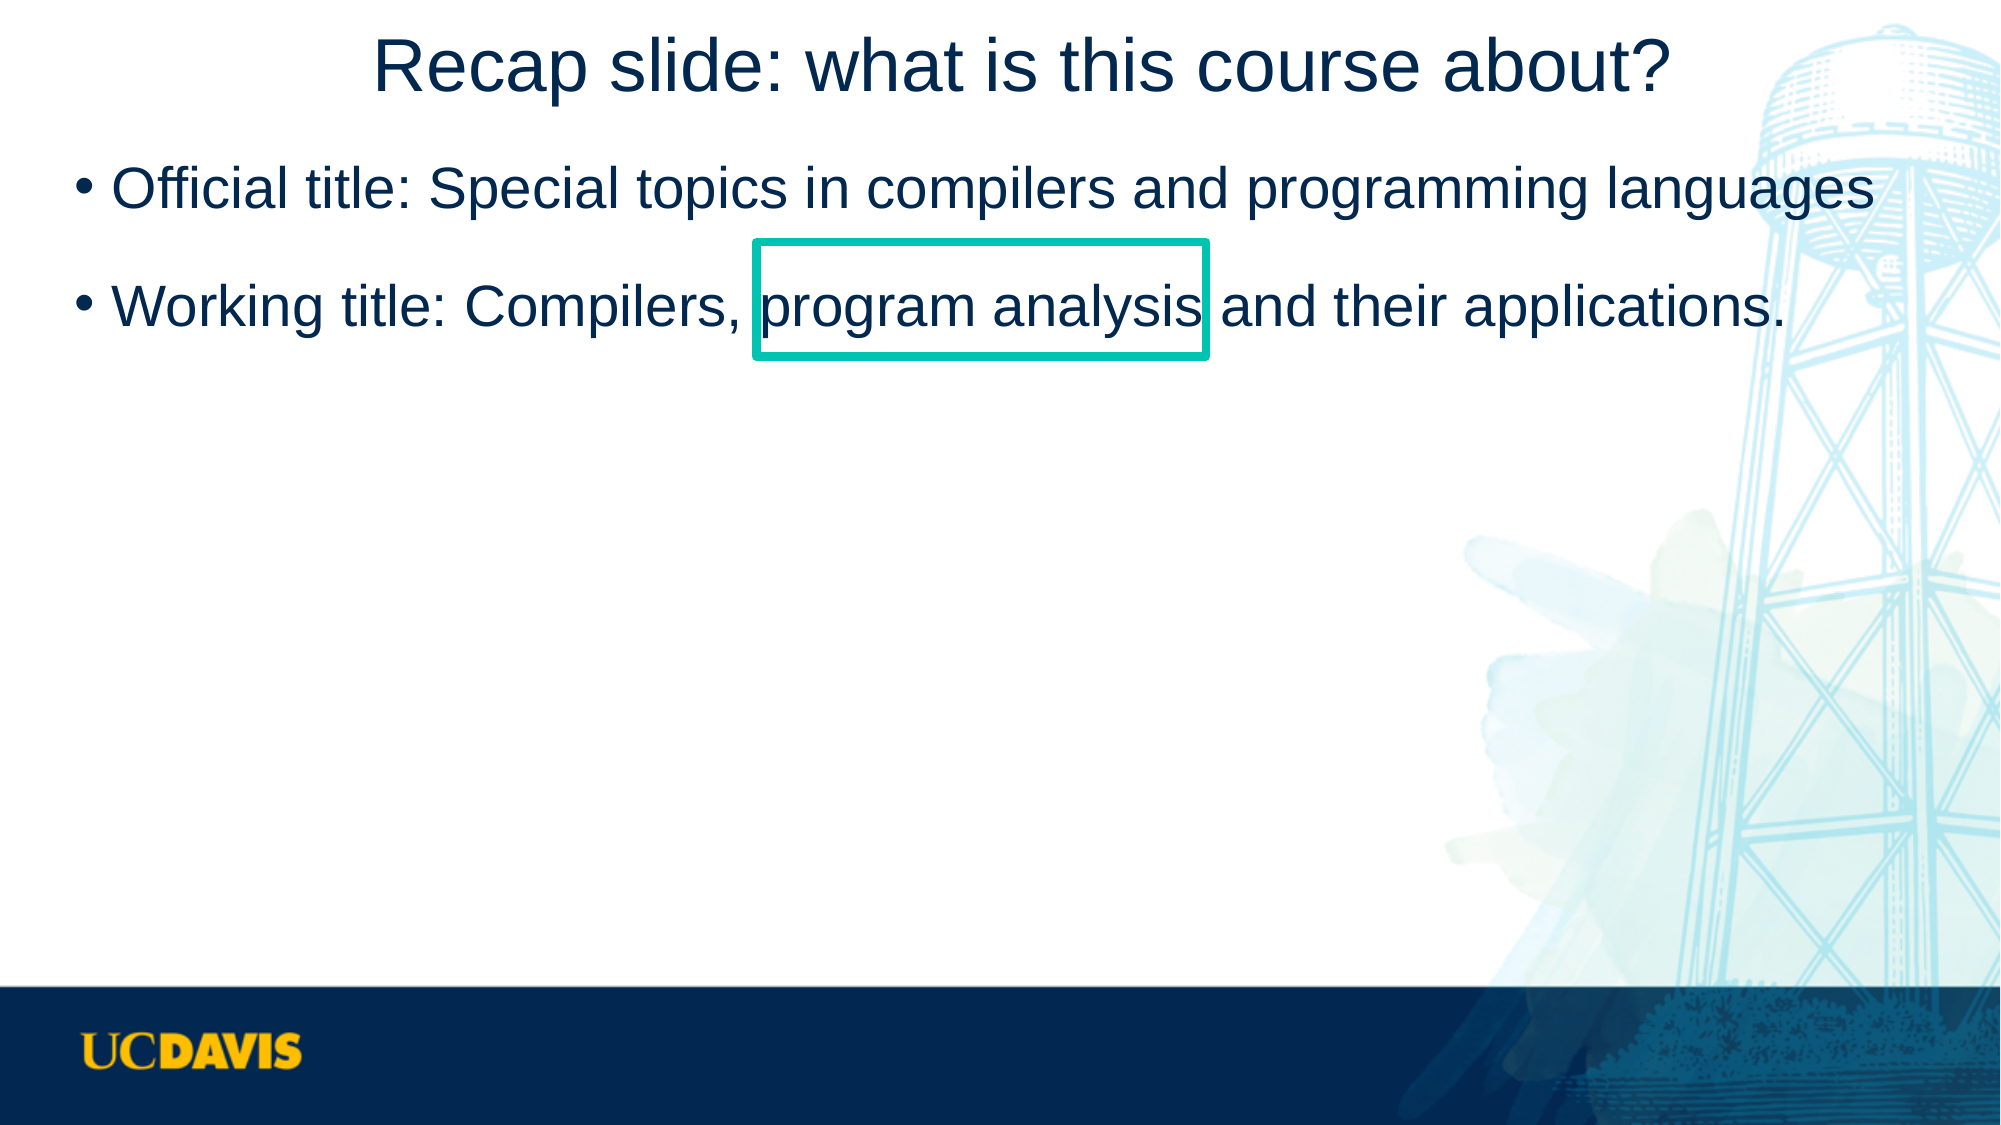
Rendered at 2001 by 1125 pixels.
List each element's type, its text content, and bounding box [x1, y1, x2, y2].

picture [0, 0, 2001, 1125]
list Official title: Special topics in compilers and programming languages Working title: Compilers, program analysis and their applications. [59, 128, 1938, 985]
text_box [756, 242, 1206, 357]
title Recap slide: what is this course about? [0, 0, 2000, 115]
